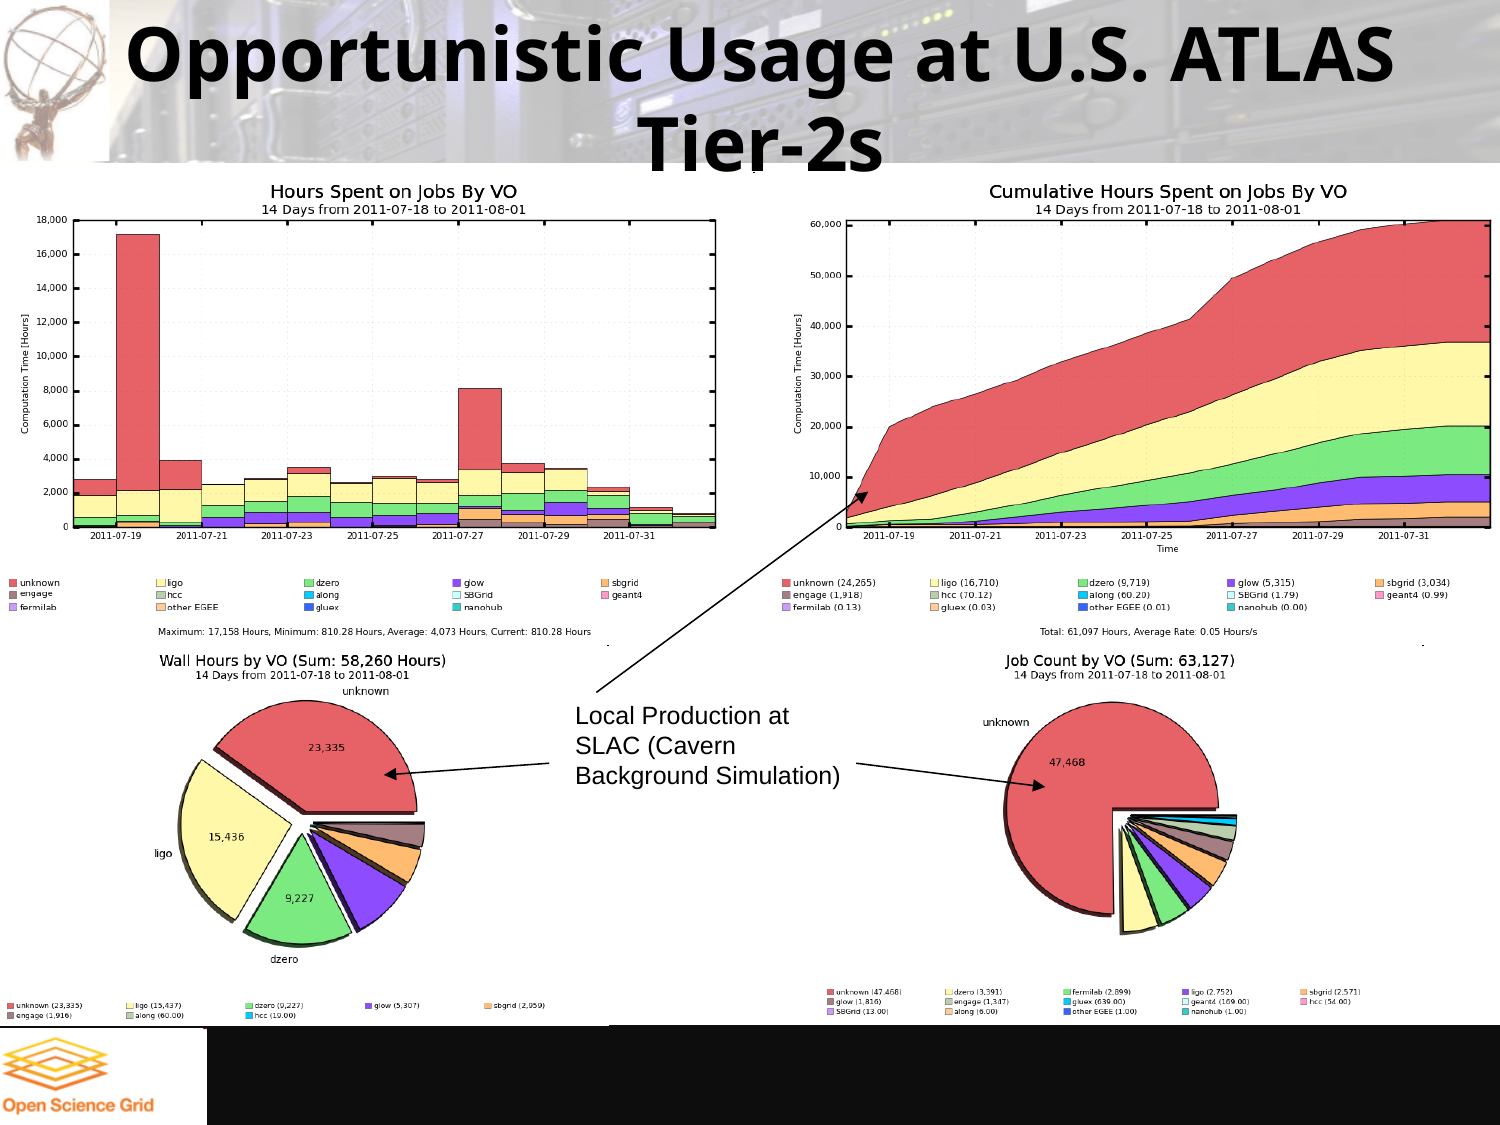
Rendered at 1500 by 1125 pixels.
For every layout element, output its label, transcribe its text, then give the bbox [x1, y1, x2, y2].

text_box Local Production at SLAC (Cavern Background Simulation) [613, 692, 815, 797]
picture [773, 172, 1500, 1022]
picture [0, 1028, 207, 1125]
picture [0, 172, 756, 1026]
title Opportunistic Usage at U.S. ATLAS Tier-2s [74, 44, 1448, 150]
